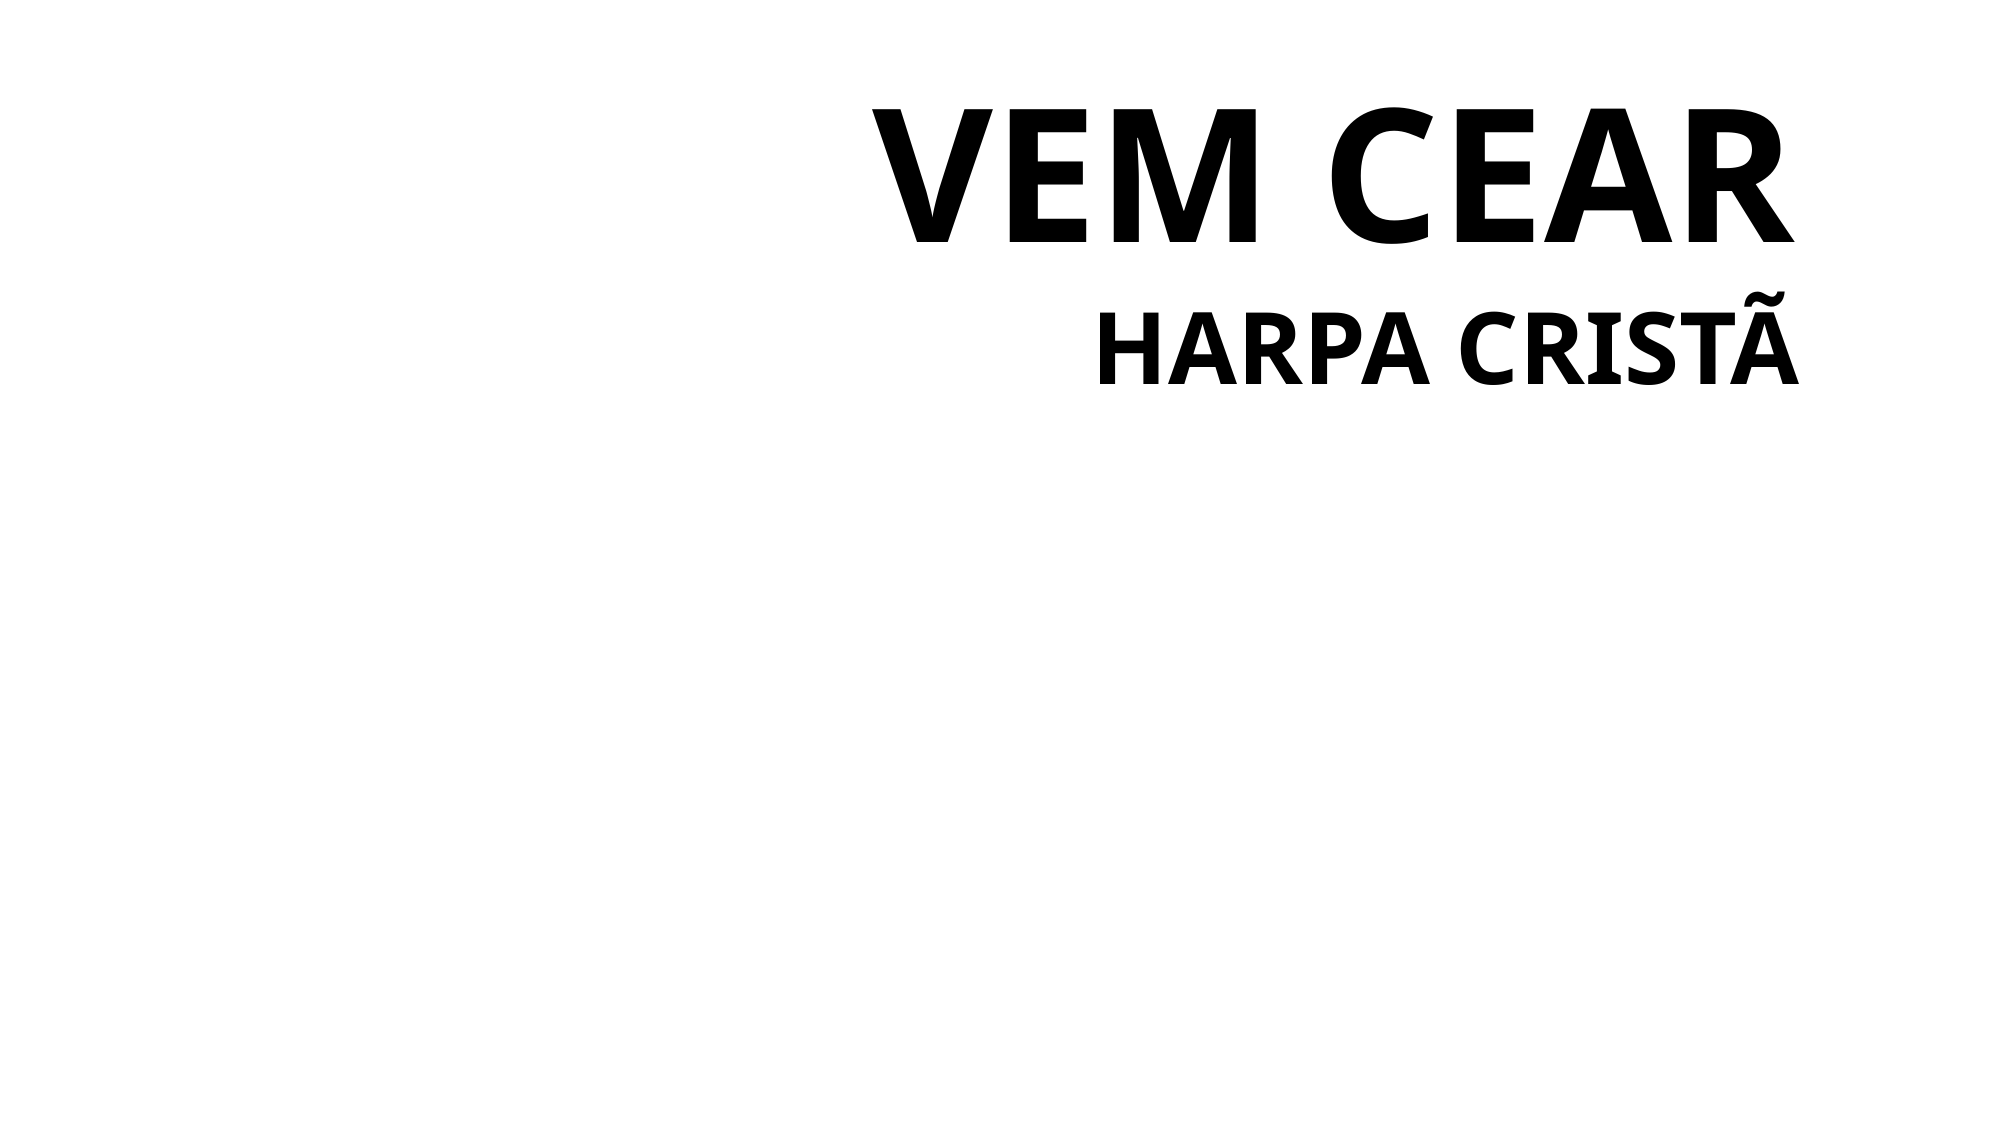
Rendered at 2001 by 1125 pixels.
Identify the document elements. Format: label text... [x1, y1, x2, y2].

title VEM CEAR [685, 72, 1984, 291]
subtitle HARPA CRISTÃ [999, 290, 1892, 420]
